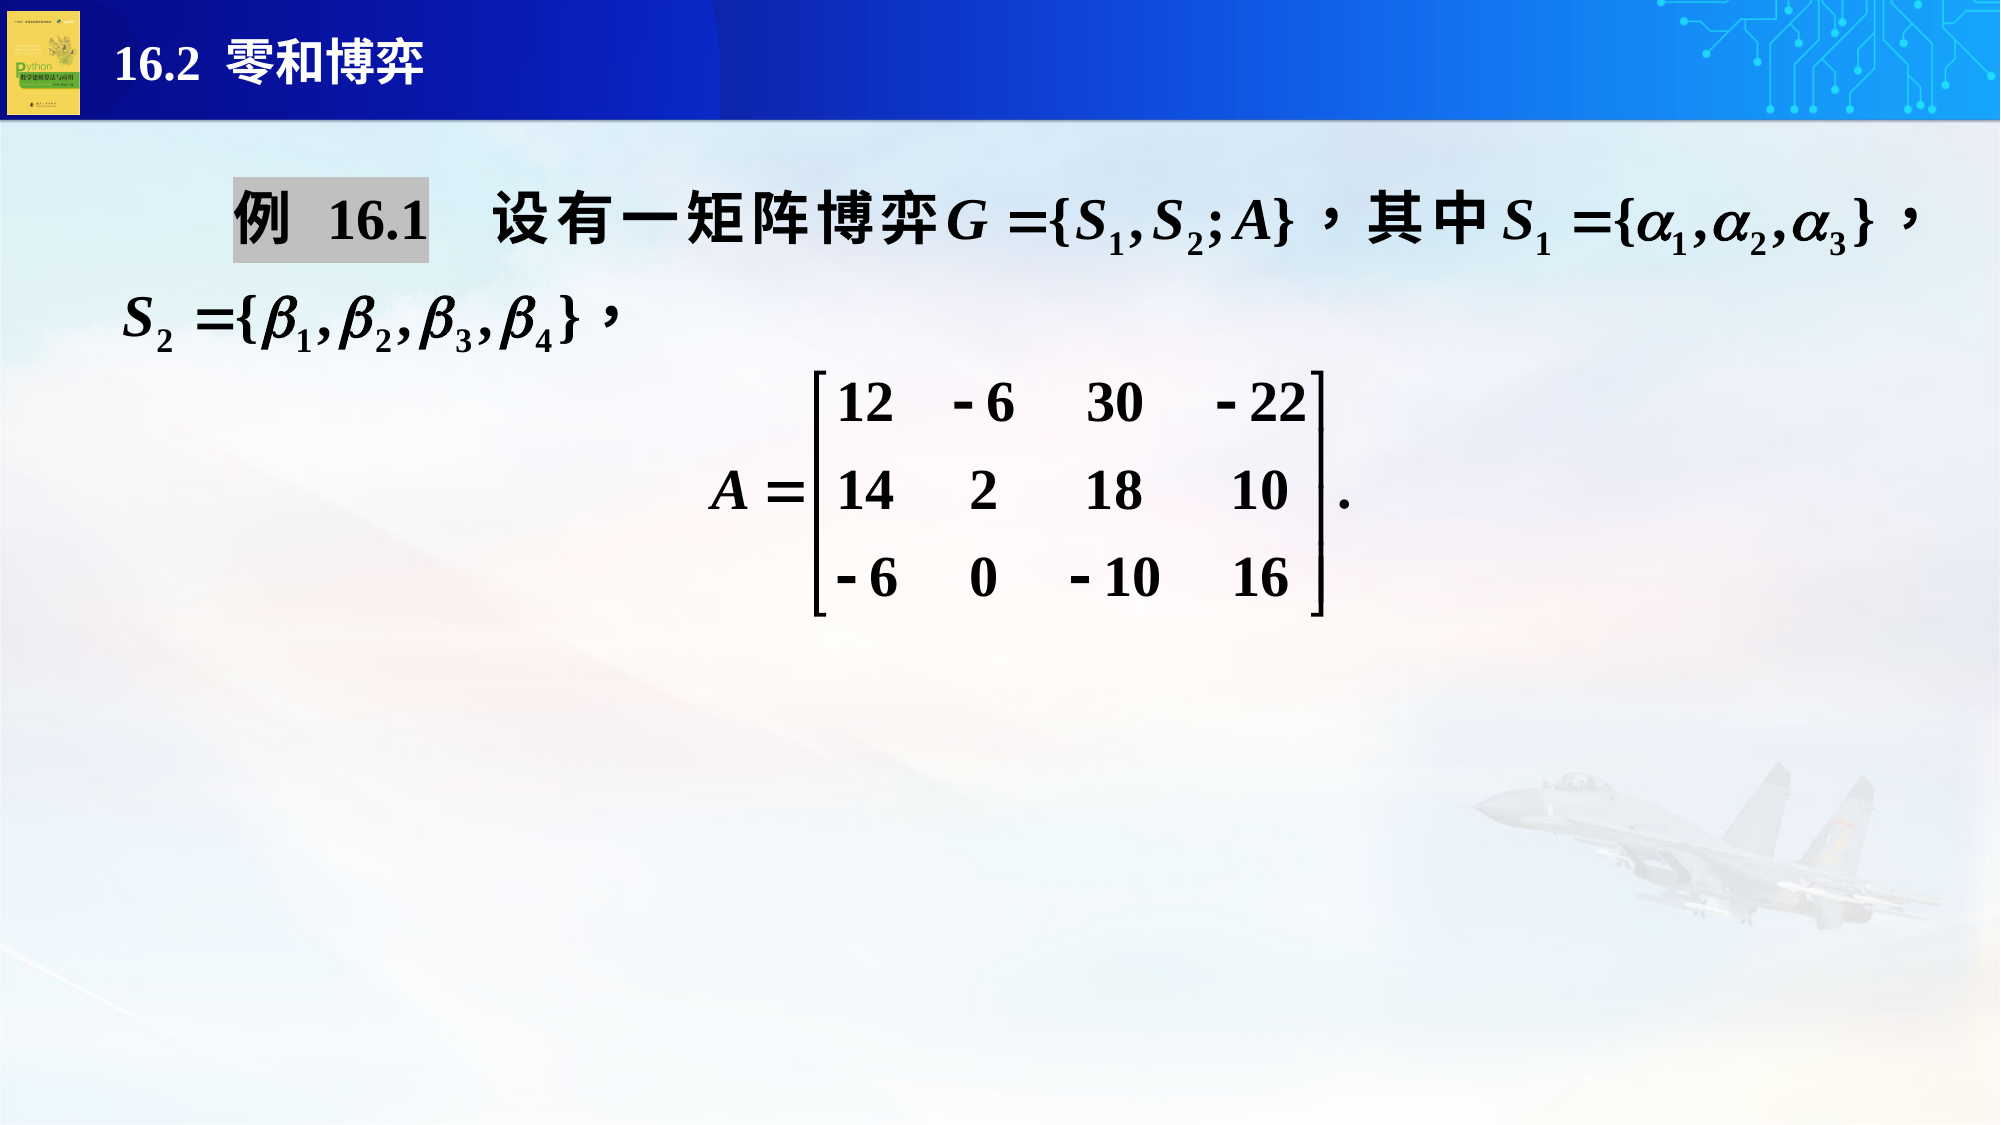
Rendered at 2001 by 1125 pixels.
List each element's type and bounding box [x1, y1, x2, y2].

picture [0, 0, 2000, 1125]
text_box [116, 171, 1939, 1069]
